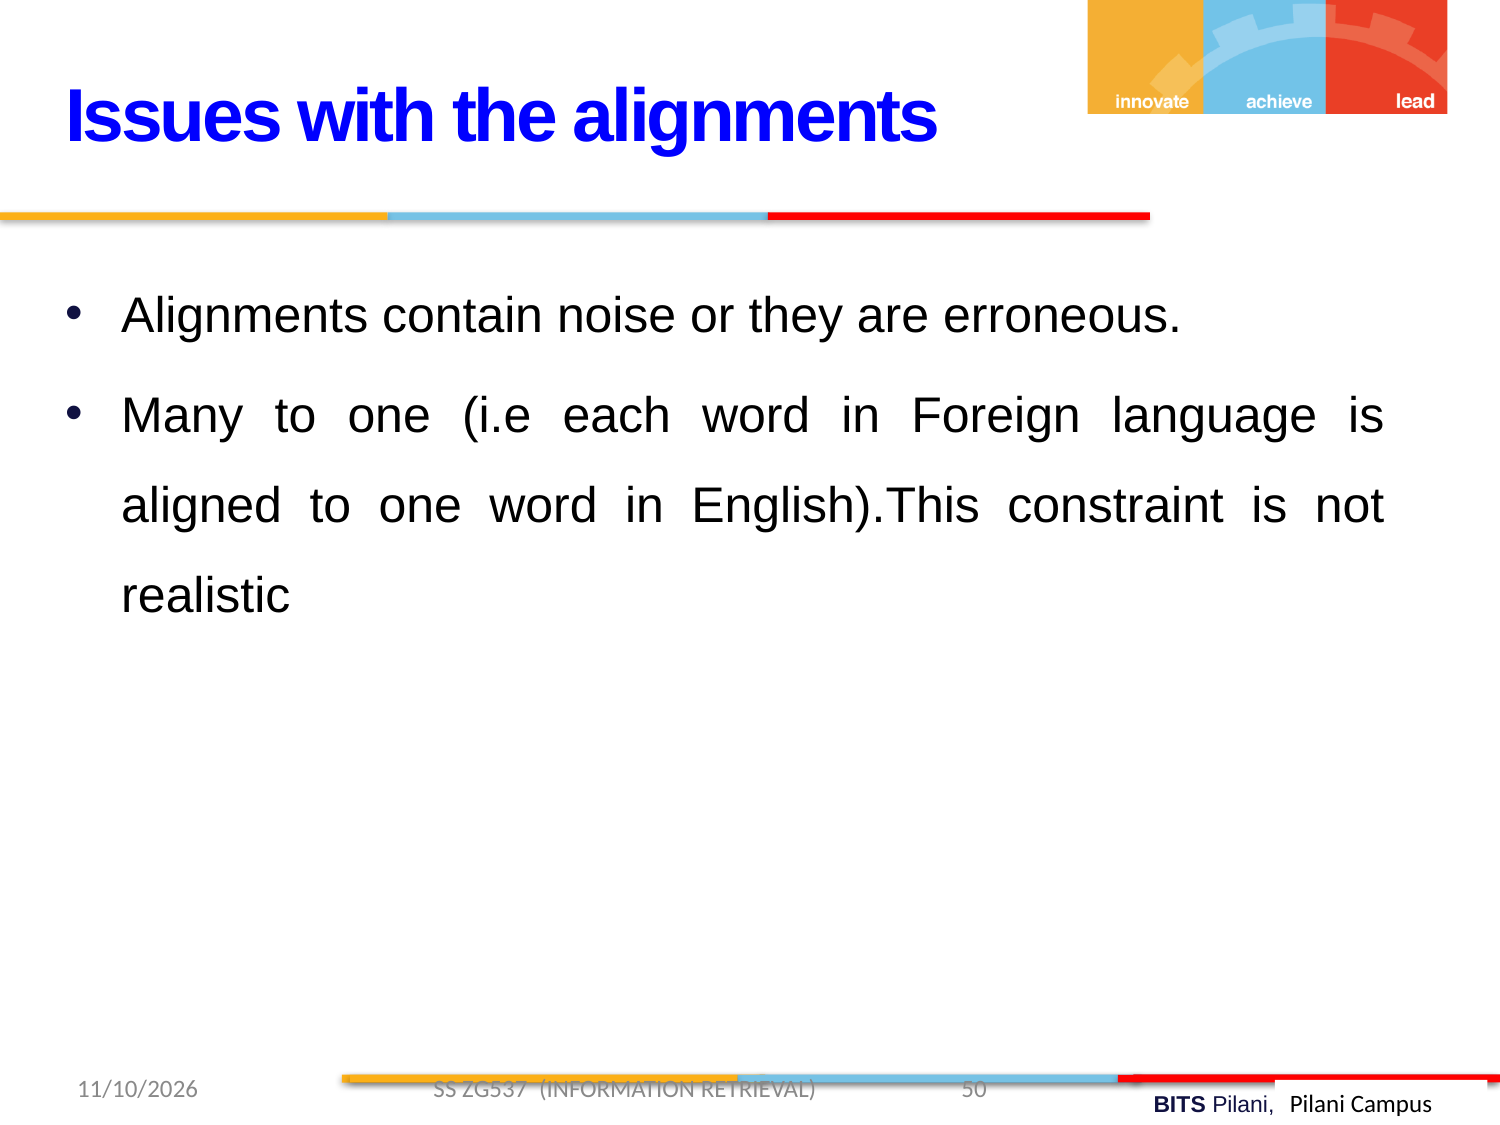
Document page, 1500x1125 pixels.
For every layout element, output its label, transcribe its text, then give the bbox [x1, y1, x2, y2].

list Issues with the alignments [50, 24, 1088, 213]
list Alignments contain noise or they are erroneous. Many to one (i.e each word in Foreign language is aligned to one word in English).This constraint is not realistic [50, 245, 1400, 550]
picture [1087, 0, 1448, 114]
text_box Pilani Campus [1274, 1079, 1488, 1125]
text_box 3/29/2019 SS ZG537 (INFORMATION RETRIEVAL) 50 [62, 1072, 1050, 1125]
